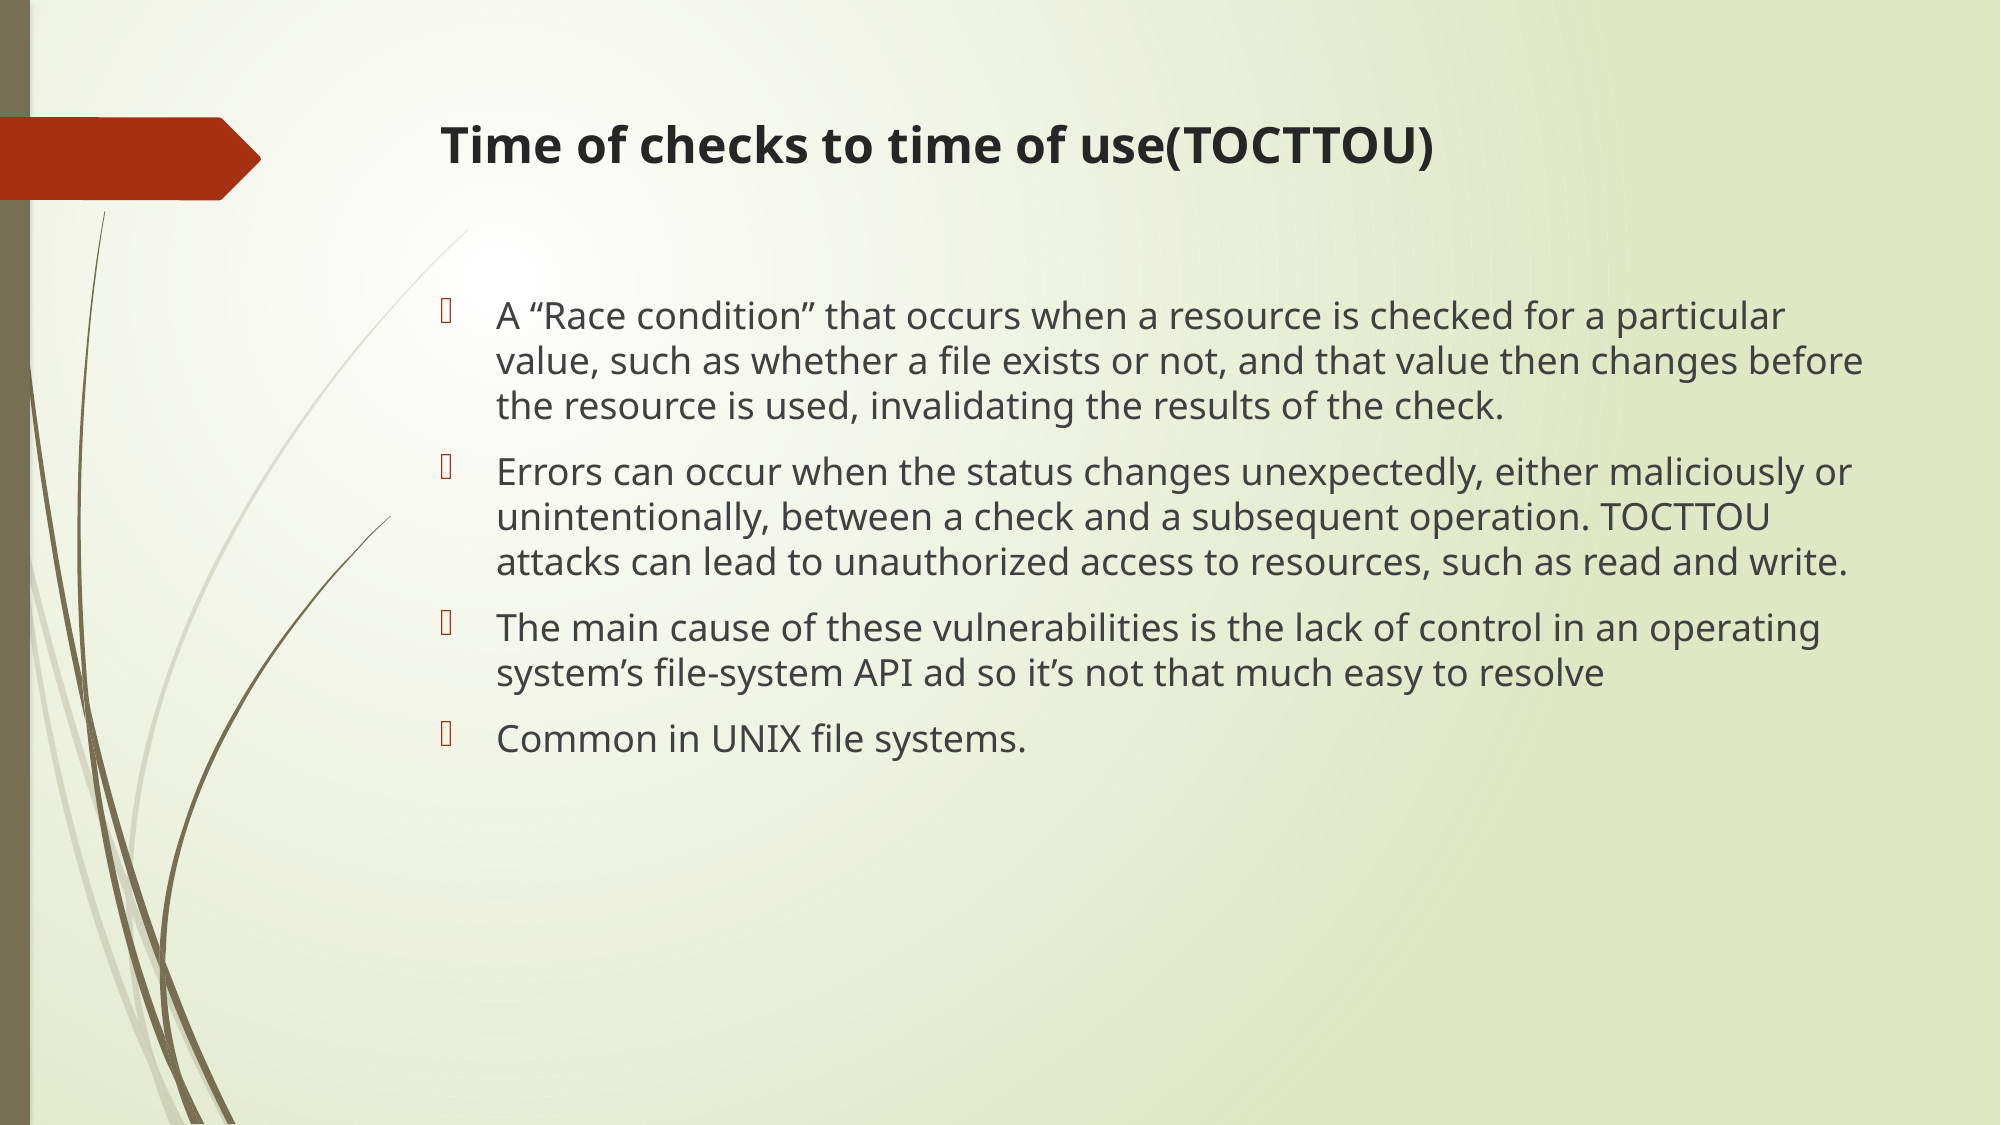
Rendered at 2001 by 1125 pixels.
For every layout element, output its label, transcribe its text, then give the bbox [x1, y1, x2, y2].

list A “Race condition” that occurs when a resource is checked for a particular value, such as whether a file exists or not, and that value then changes before the resource is used, invalidating the results of the check. Errors can occur when the status changes unexpectedly, either maliciously or unintentionally, between a check and a subsequent operation. TOCTTOU attacks can lead to unauthorized access to resources, such as read and write. The main cause of these vulnerabilities is the lack of control in an operating system’s file-system API ad so it’s not that much easy to resolve Common in UNIX file systems. [424, 284, 1888, 981]
title Time of checks to time of use(TOCTTOU) [425, 102, 1888, 284]
